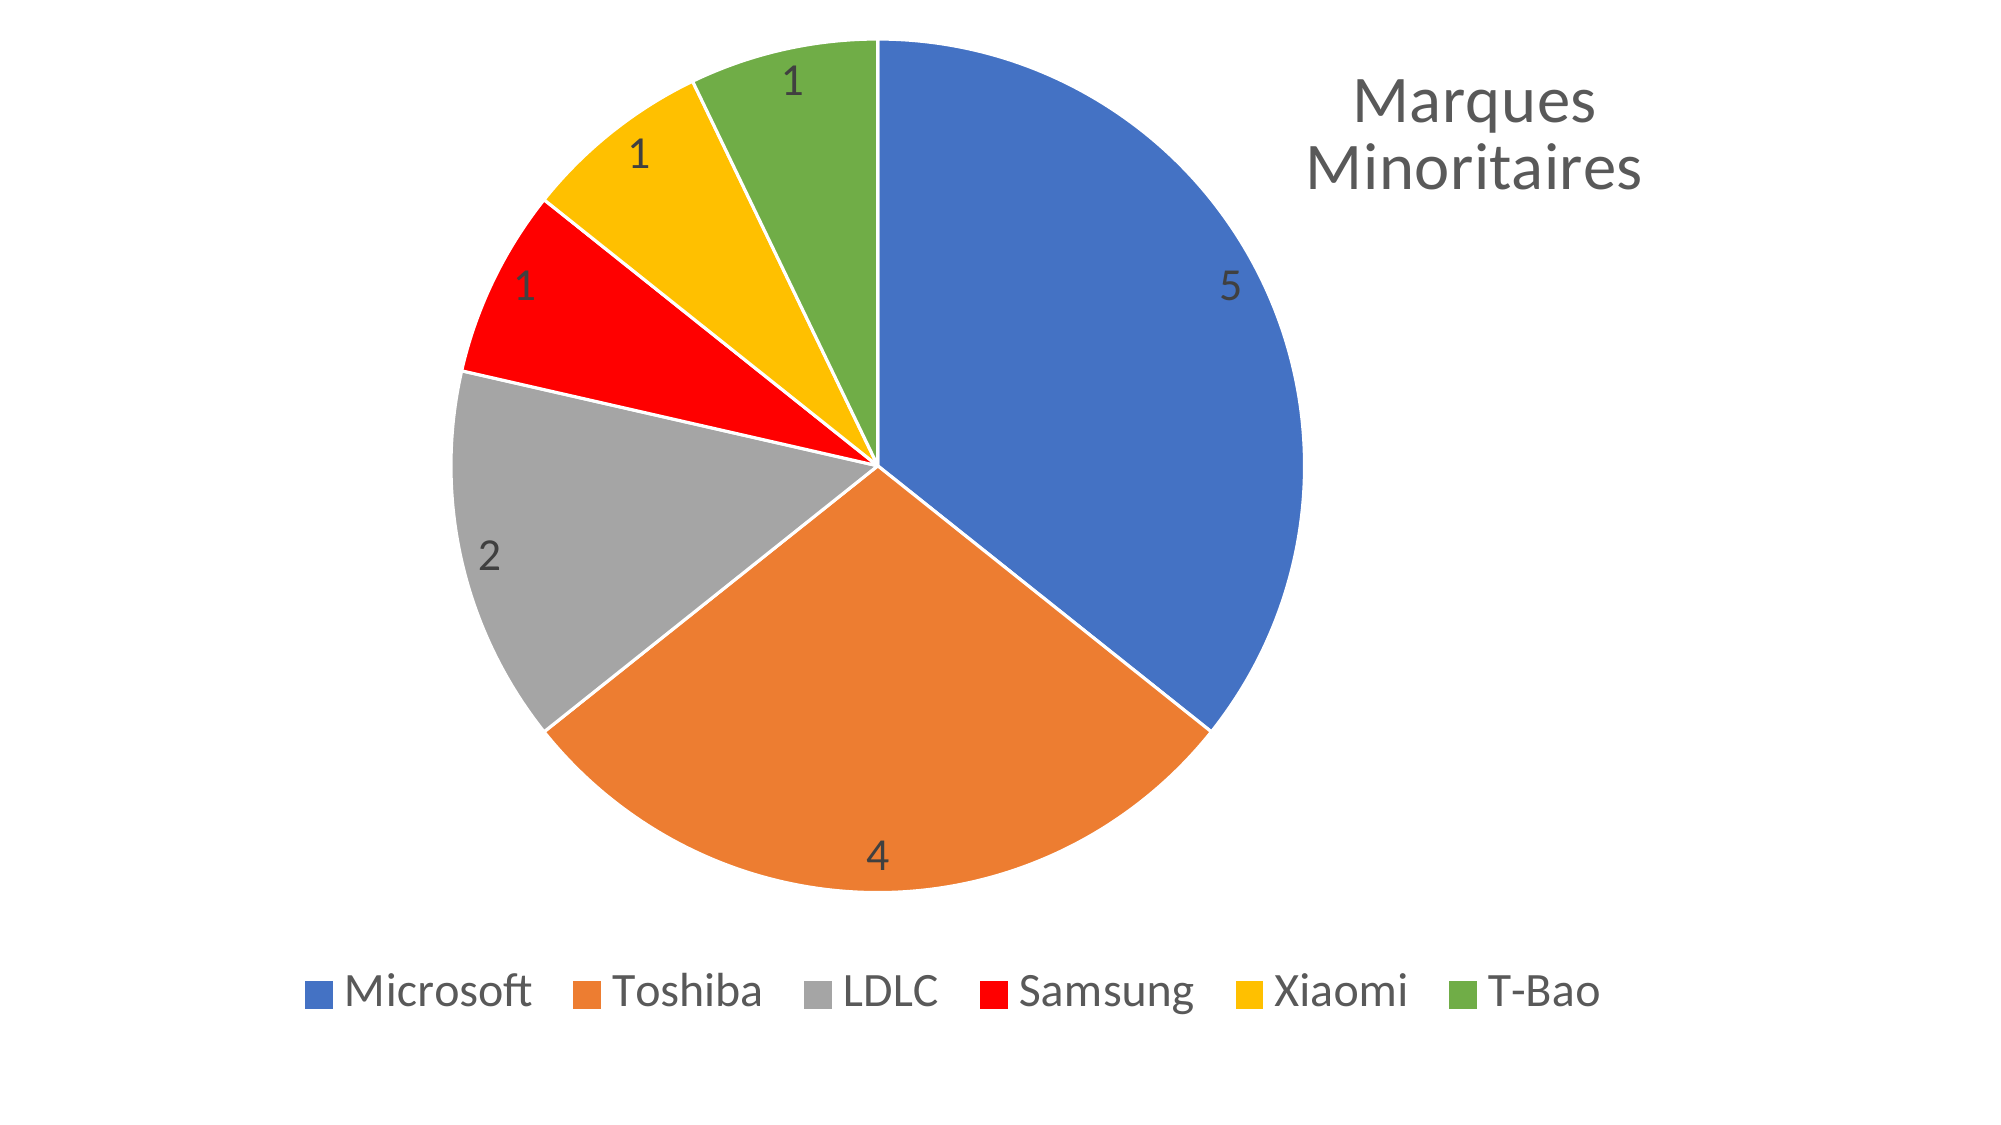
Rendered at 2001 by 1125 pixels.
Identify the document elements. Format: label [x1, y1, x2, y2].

chart [247, 23, 1667, 1093]
